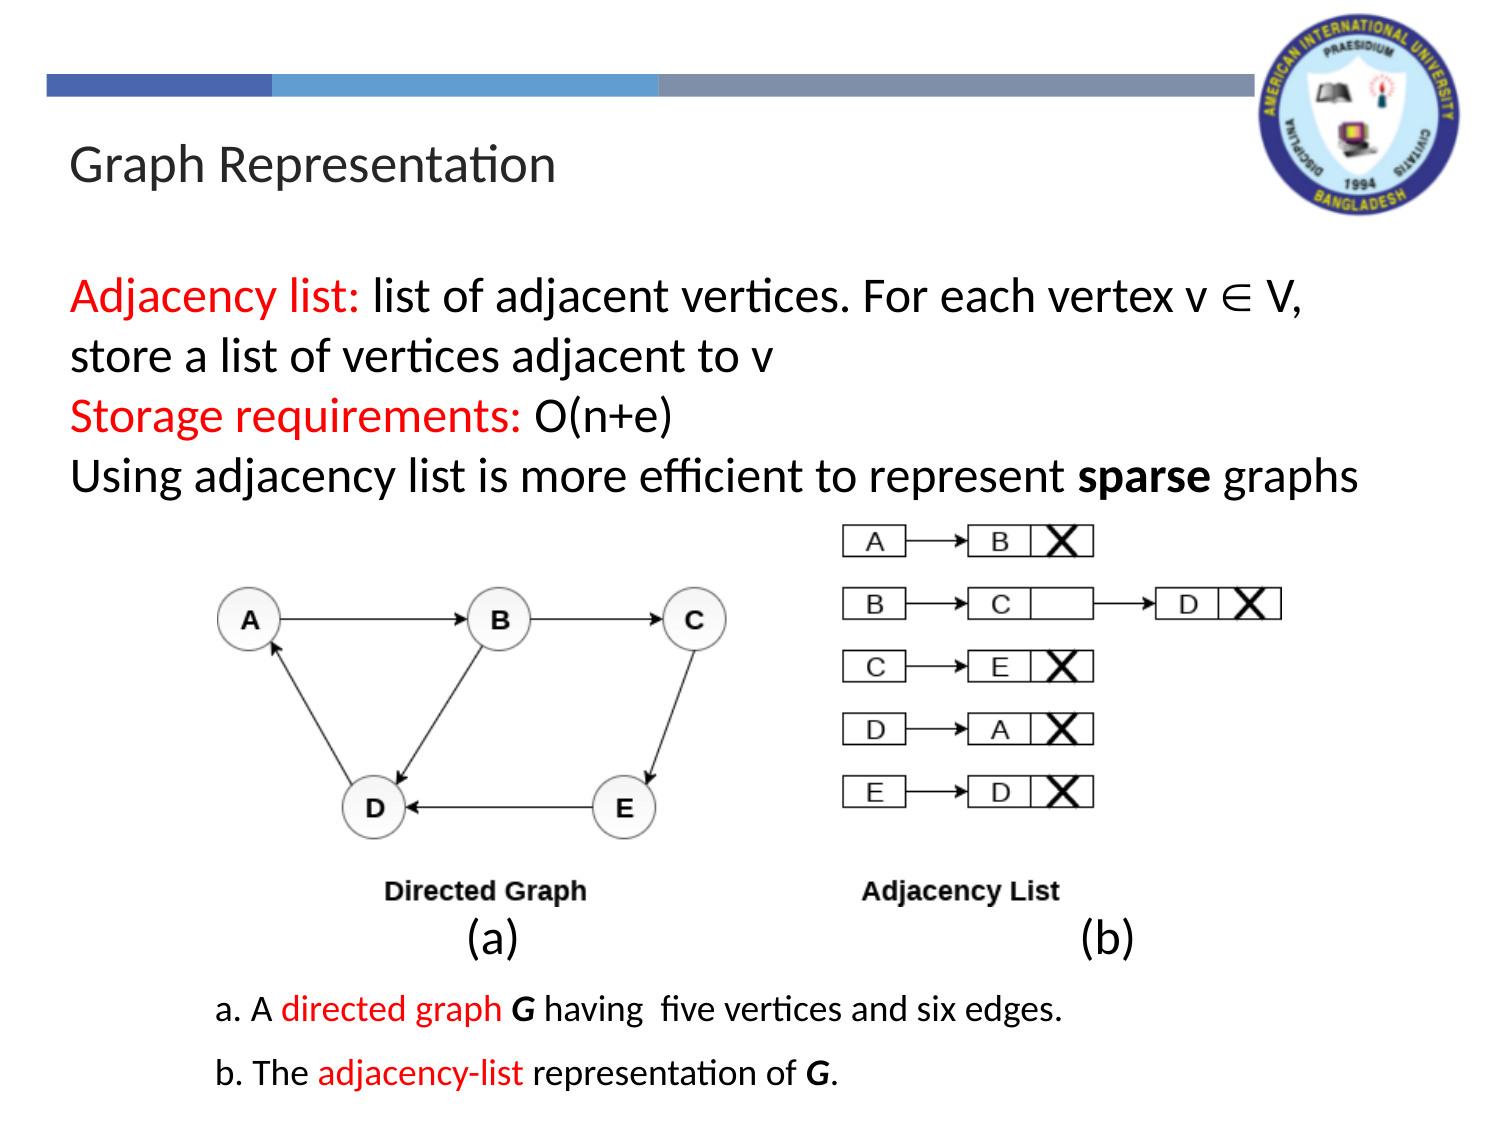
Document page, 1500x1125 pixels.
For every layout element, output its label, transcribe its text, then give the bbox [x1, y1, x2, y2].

text_box a. A directed graph G having five vertices and six edges. b. The adjacency-list representation of G. [125, 976, 1375, 1101]
text_box Graph Representation [55, 119, 1129, 201]
text_box Adjacency list: list of adjacent vertices. For each vertex v  V, store a list of vertices adjacent to v Storage requirements: O(n+e) Using adjacency list is more efficient to represent sparse graphs [55, 254, 1419, 510]
text_box (b) [1036, 920, 1169, 972]
text_box (a) [422, 920, 555, 973]
picture [1254, 9, 1465, 221]
picture [217, 522, 1283, 907]
